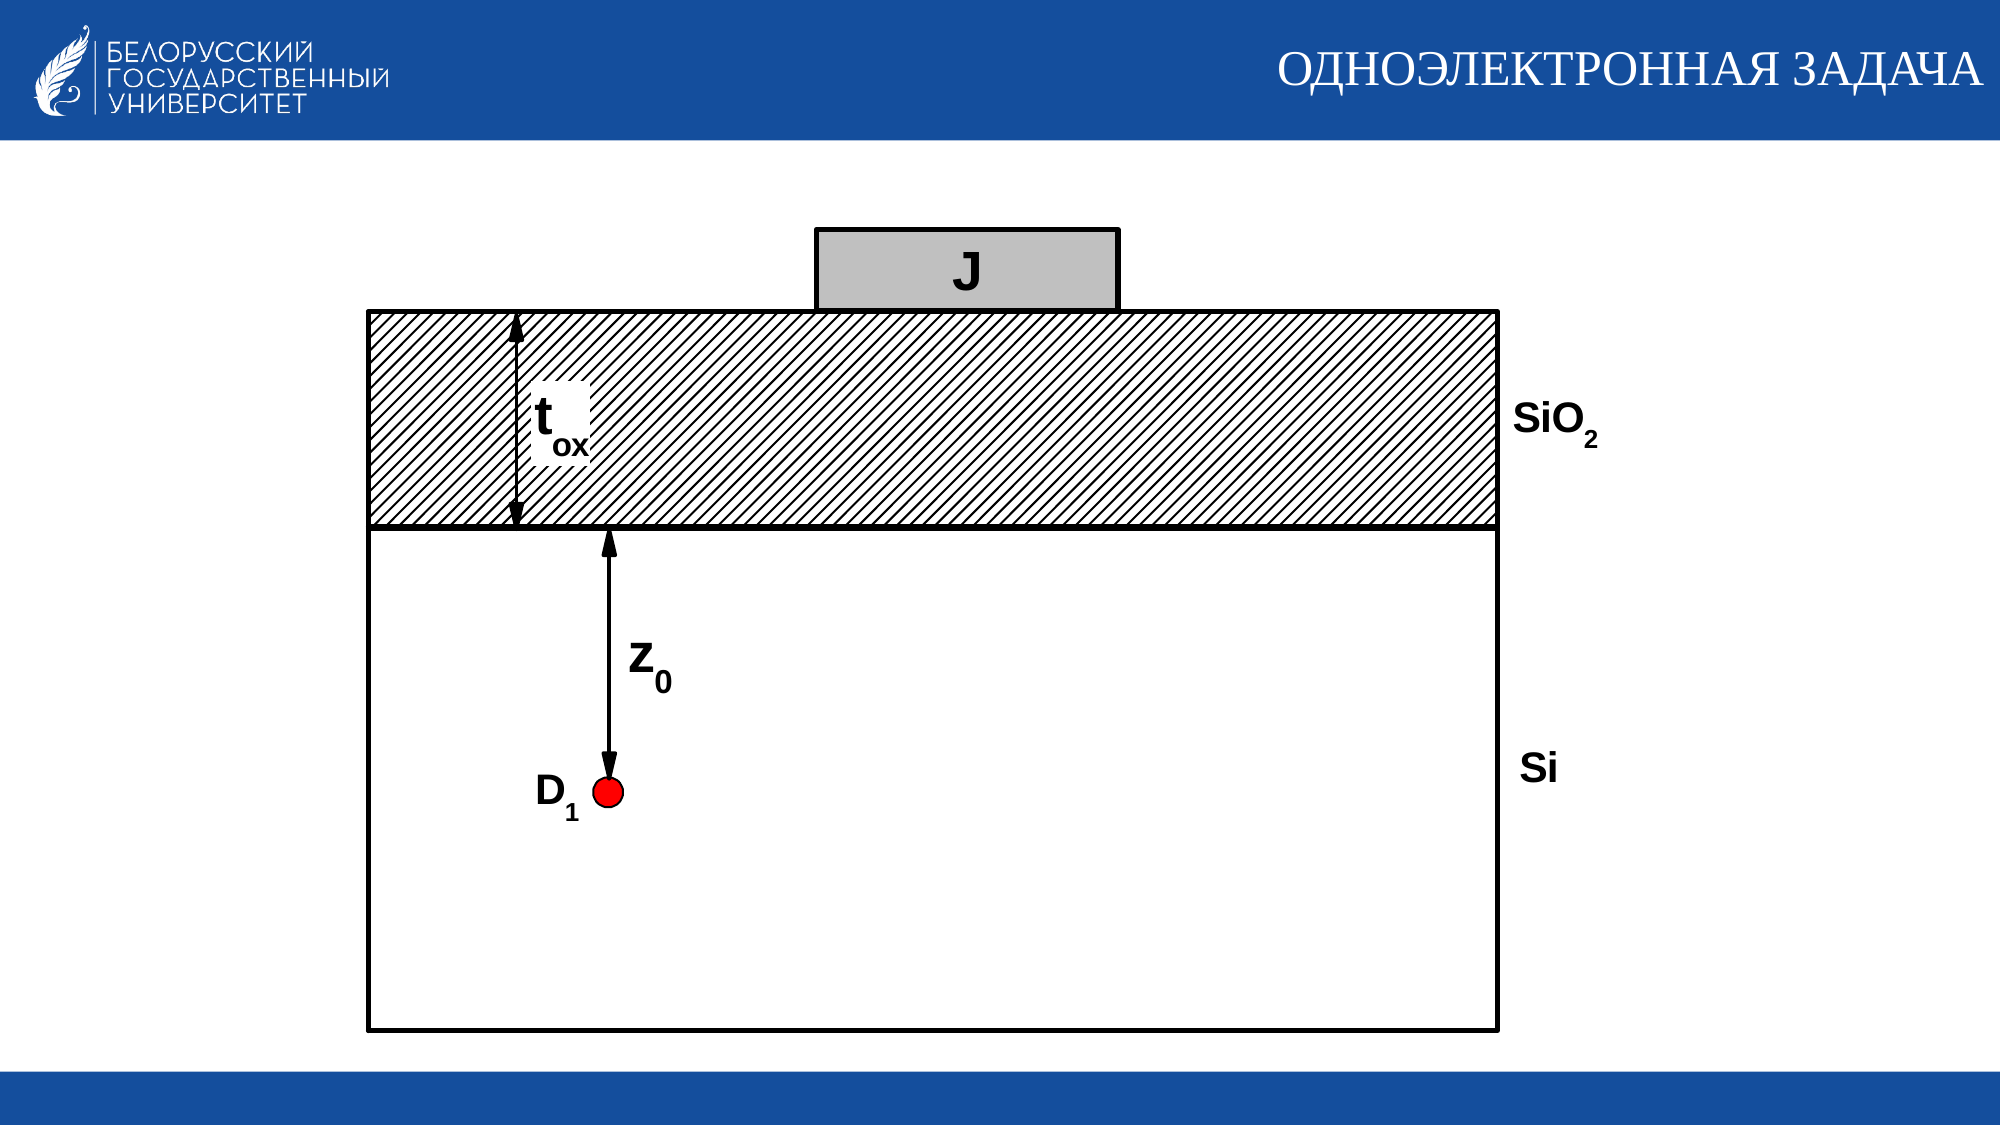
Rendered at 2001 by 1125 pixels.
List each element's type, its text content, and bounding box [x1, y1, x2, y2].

title ОДНОЭЛЕКТРОННАЯ ЗАДАЧА [923, 6, 2000, 133]
picture [33, 25, 1638, 1045]
